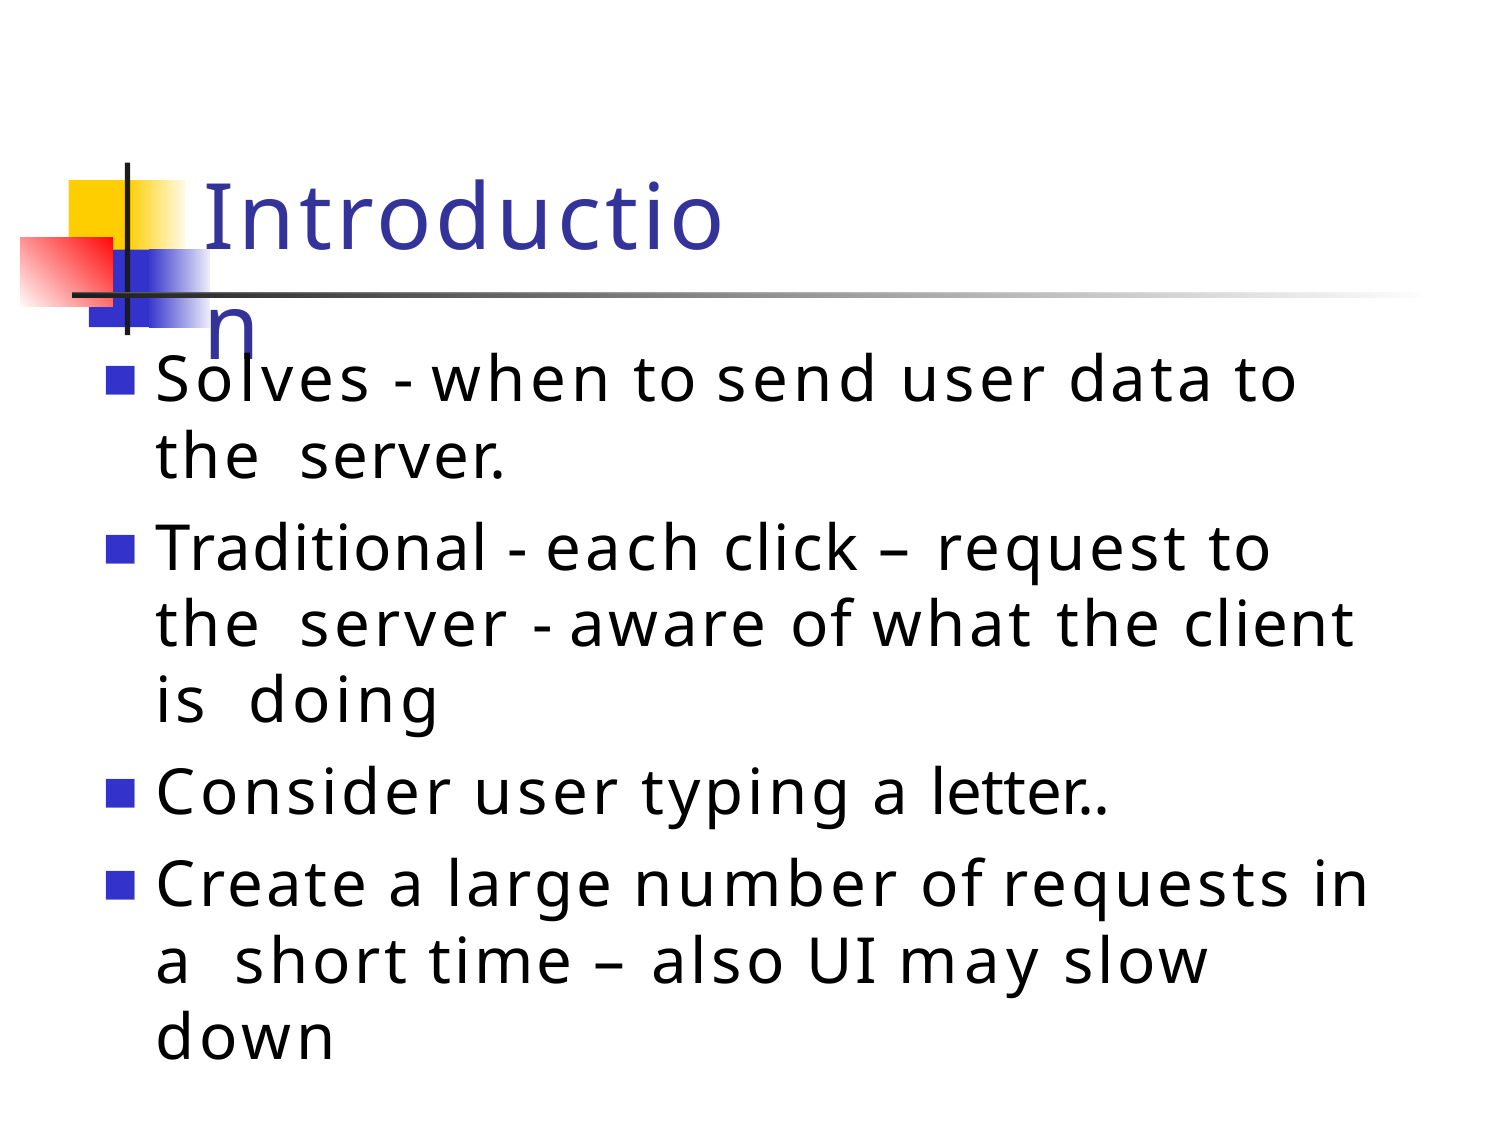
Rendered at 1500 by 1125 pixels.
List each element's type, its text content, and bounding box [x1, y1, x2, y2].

text_box Solves - when to send user data to the server. Traditional - each click – request to the server - aware of what the client is doing Consider user typing a letter.. Create a large number of requests in a short time – also UI may slow down [96, 336, 1398, 1073]
picture [20, 180, 201, 328]
title Introduction [201, 155, 761, 336]
picture [761, 292, 1422, 298]
